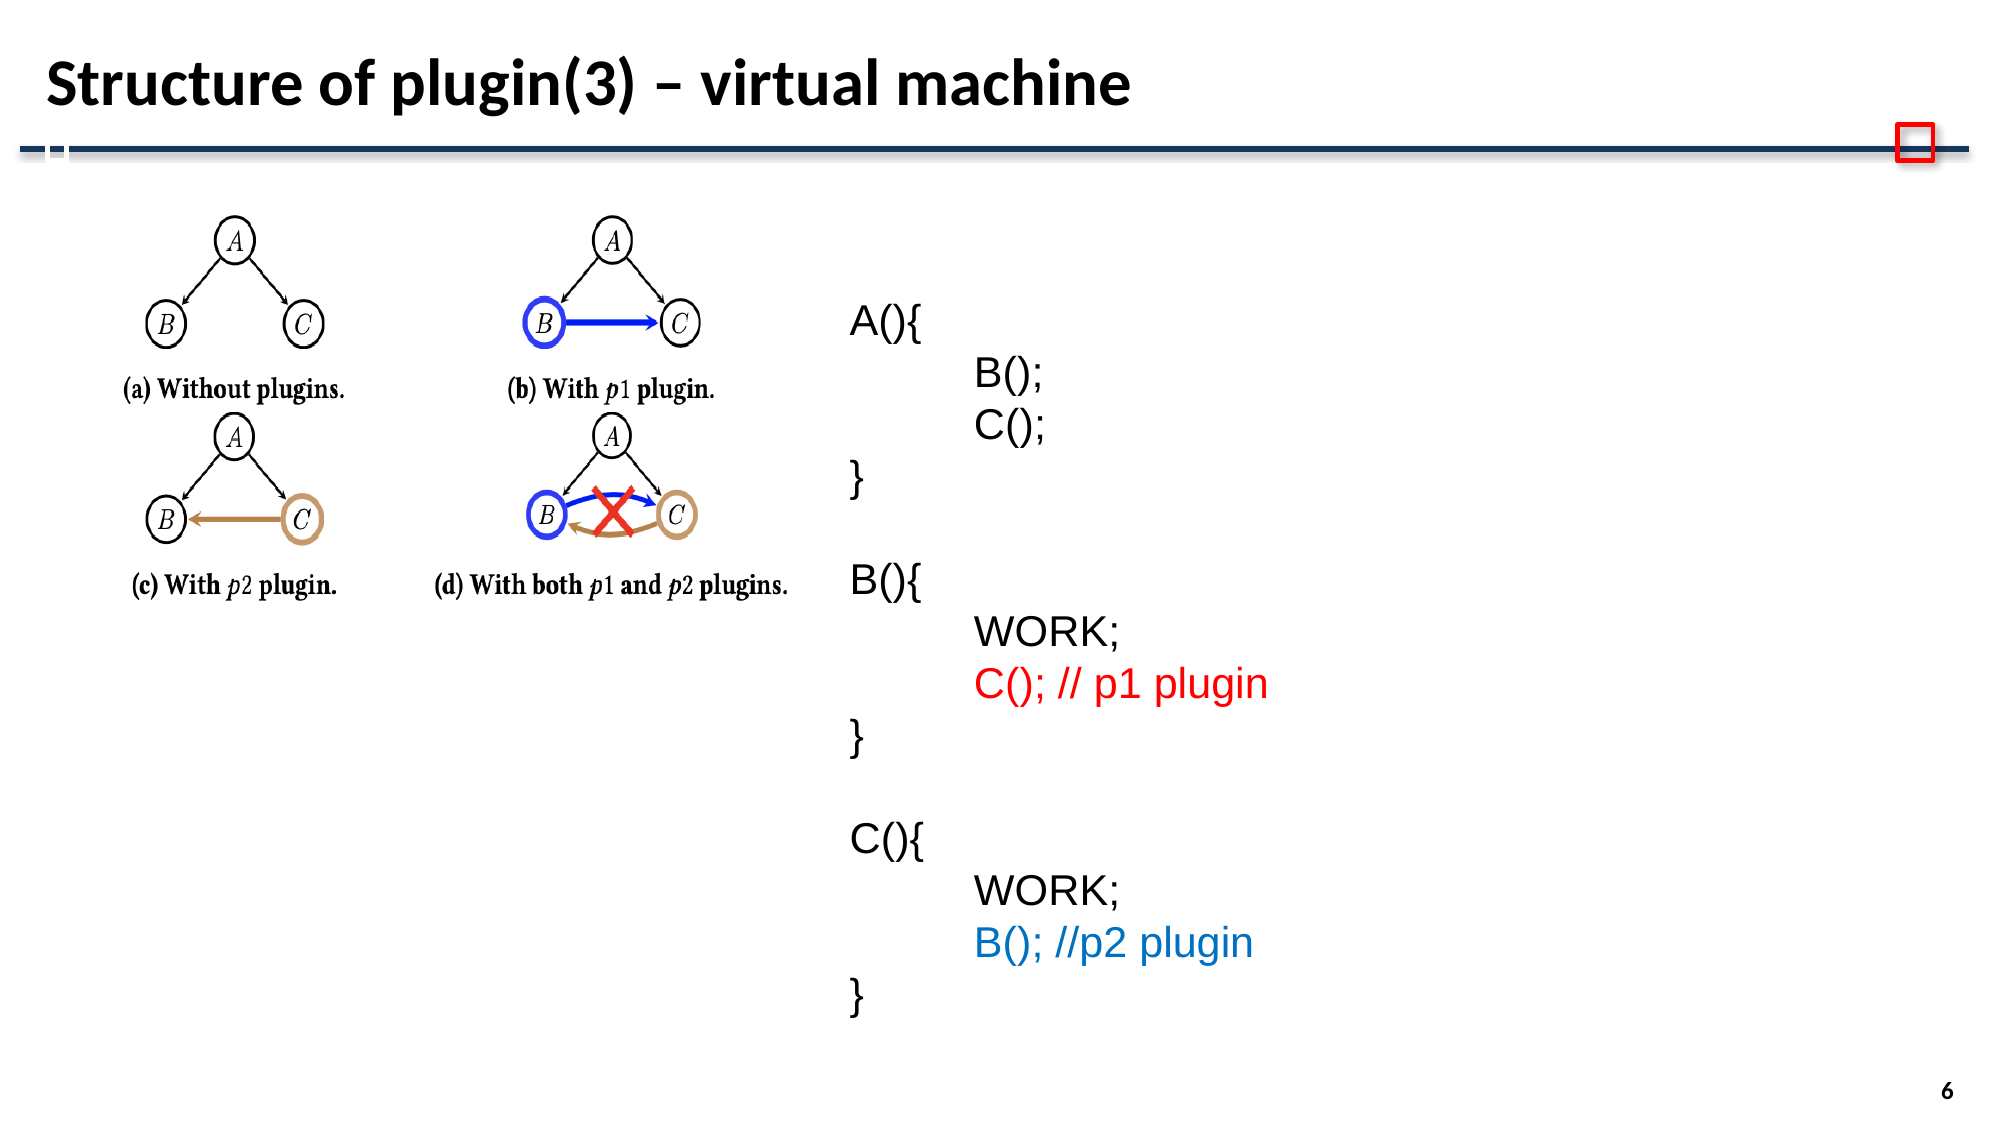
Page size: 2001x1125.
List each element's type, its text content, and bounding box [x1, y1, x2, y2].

slide_number 6 [1826, 1071, 1969, 1108]
text_box A(){ B(); C(); } B(){ WORK; C(); // p1 plugin } C(){ WORK; B(); //p2 plugin } [834, 285, 1919, 1029]
picture [48, 191, 814, 611]
title Structure of plugin(3) – virtual machine [31, 7, 1969, 151]
